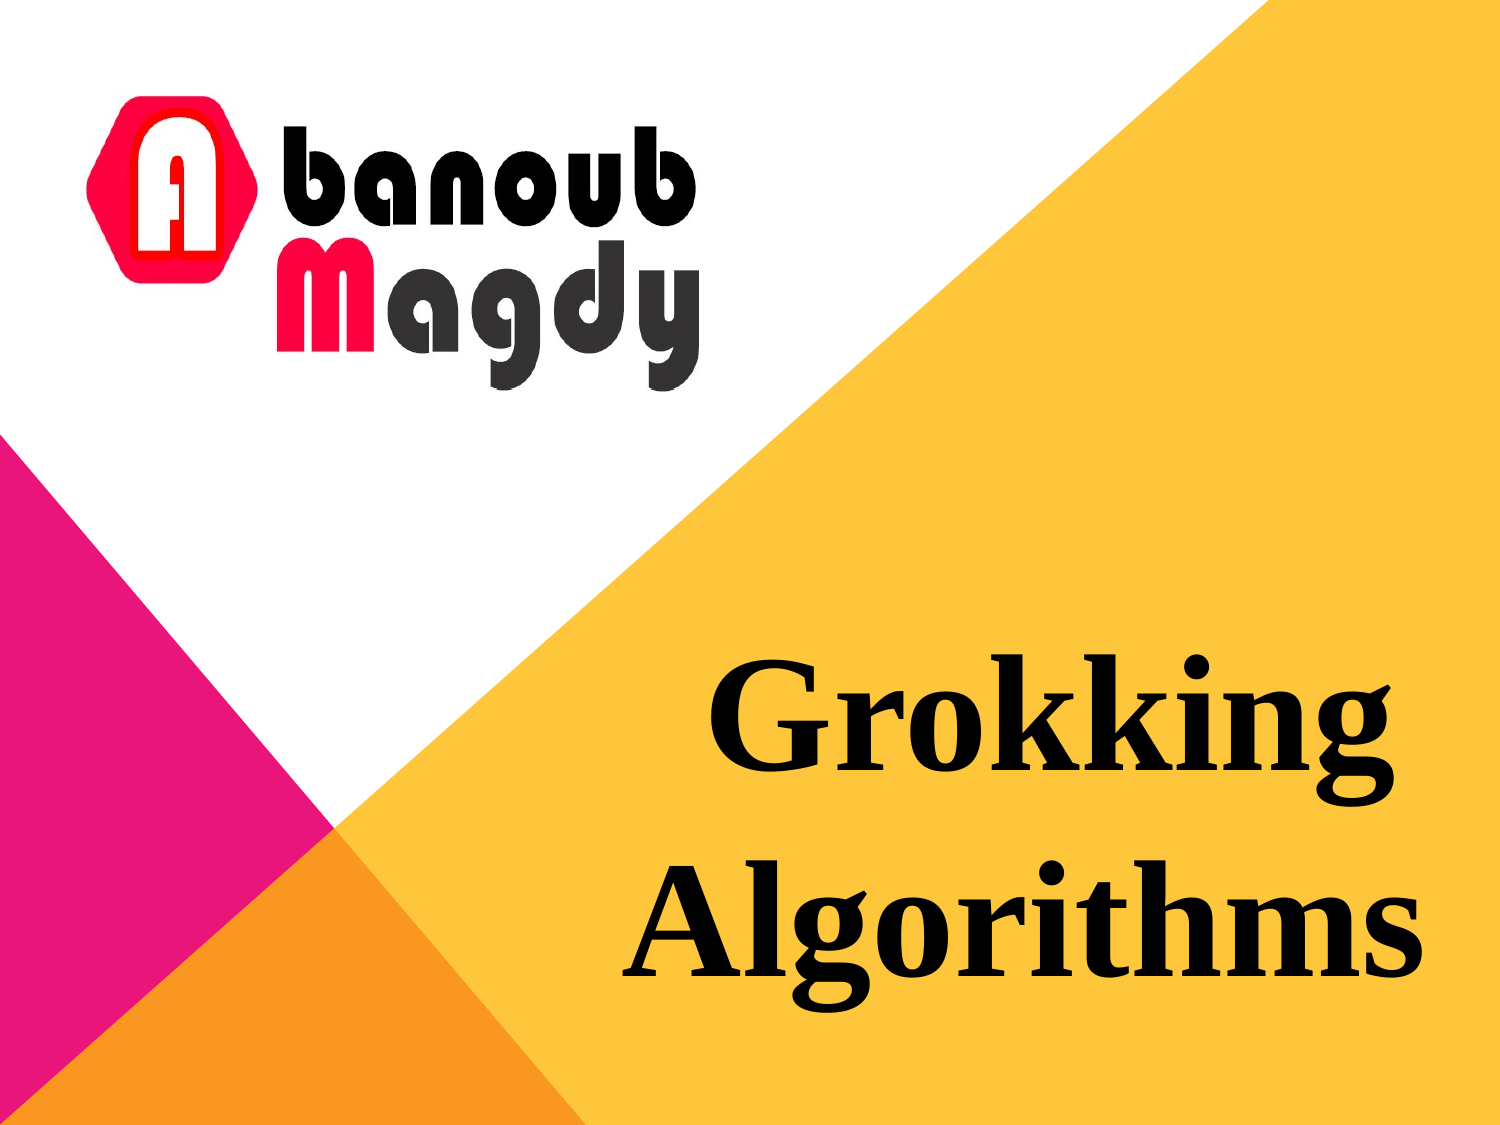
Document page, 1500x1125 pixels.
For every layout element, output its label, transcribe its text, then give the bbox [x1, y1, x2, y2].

text_box Grokking Algorithms [562, 562, 1488, 1018]
picture [24, 37, 776, 426]
